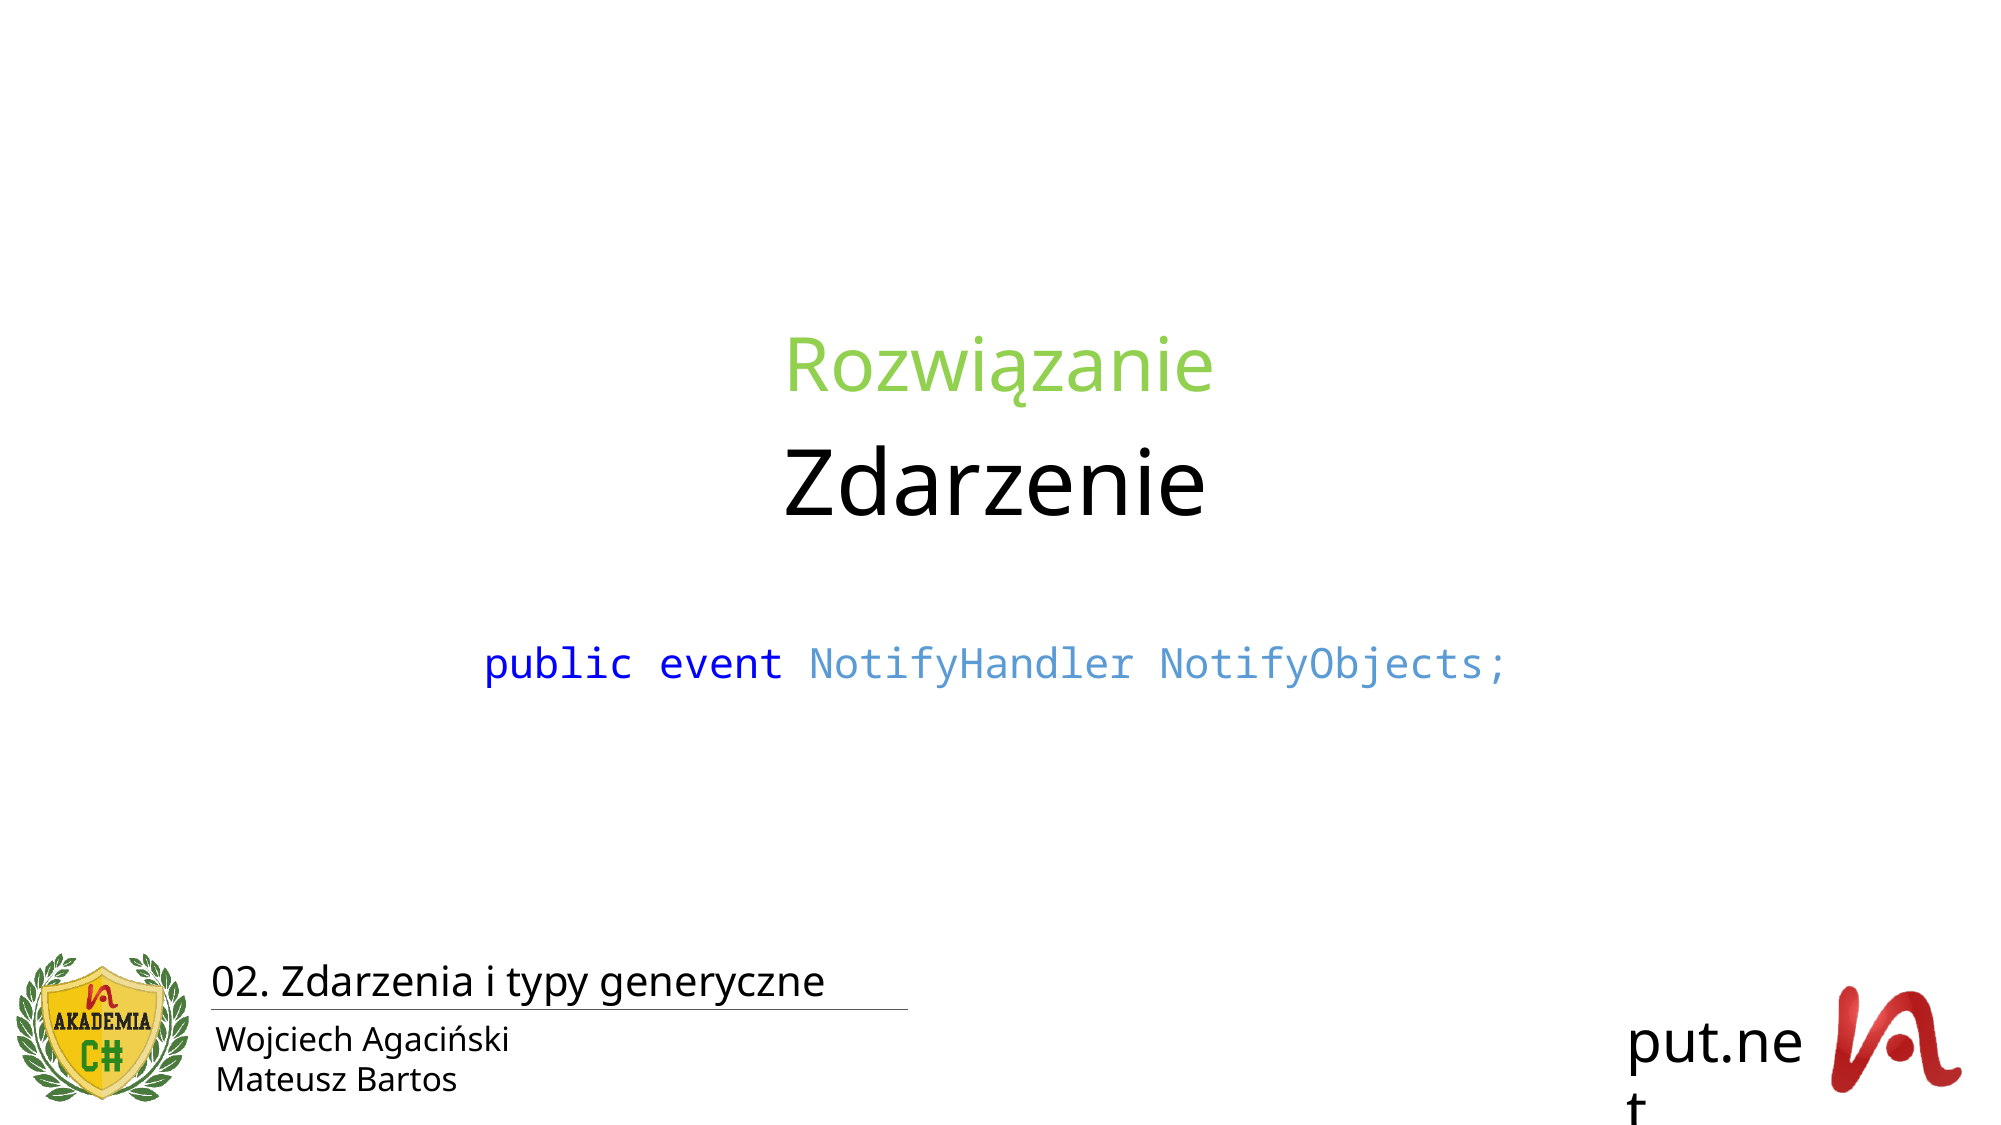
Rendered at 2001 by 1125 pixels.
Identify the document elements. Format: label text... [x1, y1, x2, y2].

title Zdarzenie [134, 415, 1859, 556]
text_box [0, 864, 1999, 1125]
text_box Rozwiązanie [769, 309, 1231, 415]
text_box public event NotifyHandler NotifyObjects; [241, 629, 1752, 695]
